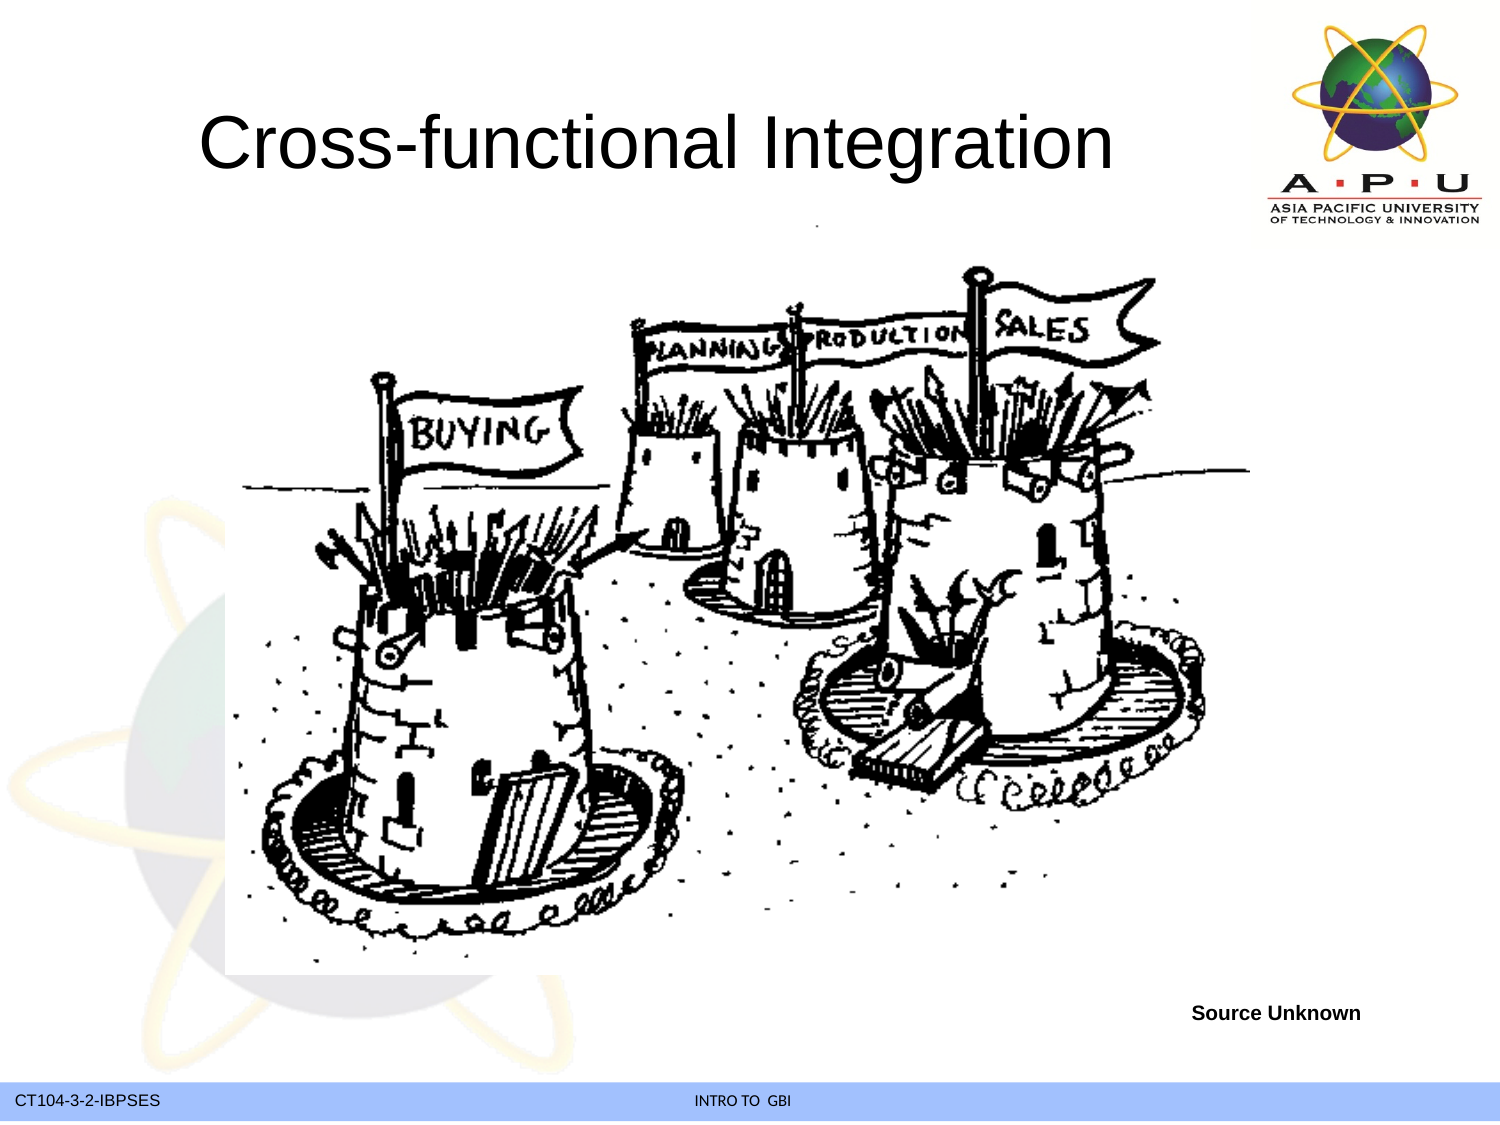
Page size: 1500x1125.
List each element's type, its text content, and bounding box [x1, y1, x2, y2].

title Cross-functional Integration [79, 45, 1235, 233]
text_box Source Unknown [1151, 999, 1402, 1025]
picture [224, 0, 1500, 976]
